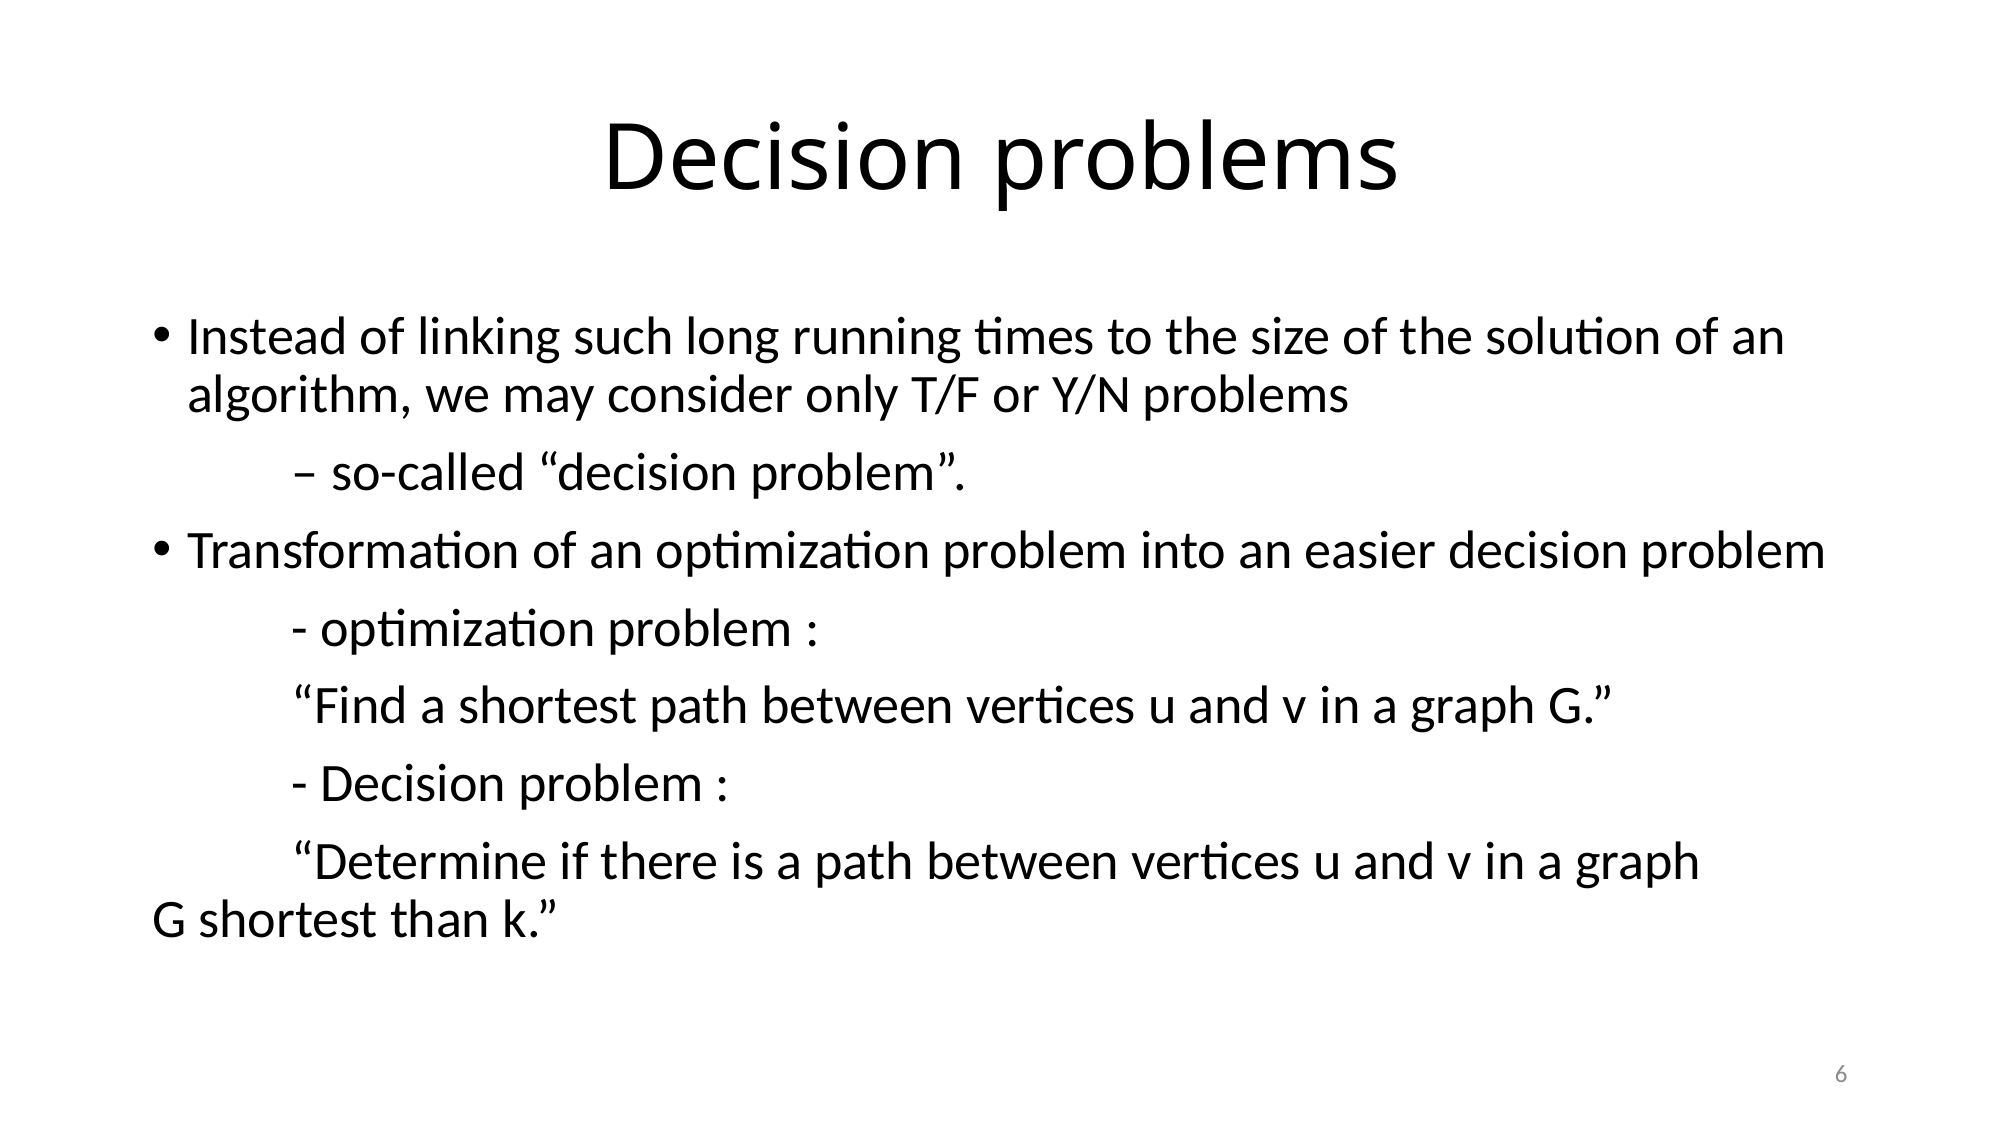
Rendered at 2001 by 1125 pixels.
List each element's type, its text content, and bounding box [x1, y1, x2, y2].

title Decision problems [138, 106, 1864, 324]
list Instead of linking such long running times to the size of the solution of an algorithm, we may consider only T/F or Y/N problems – so-called “decision problem”. Transformation of an optimization problem into an easier decision problem - optimization problem : “Find a shortest path between vertices u and v in a graph G.” - Decision problem : “Determine if there is a path between vertices u and v in a graph G shortest than k.” [137, 300, 1863, 1014]
slide_number 6 [1412, 1042, 1863, 1103]
